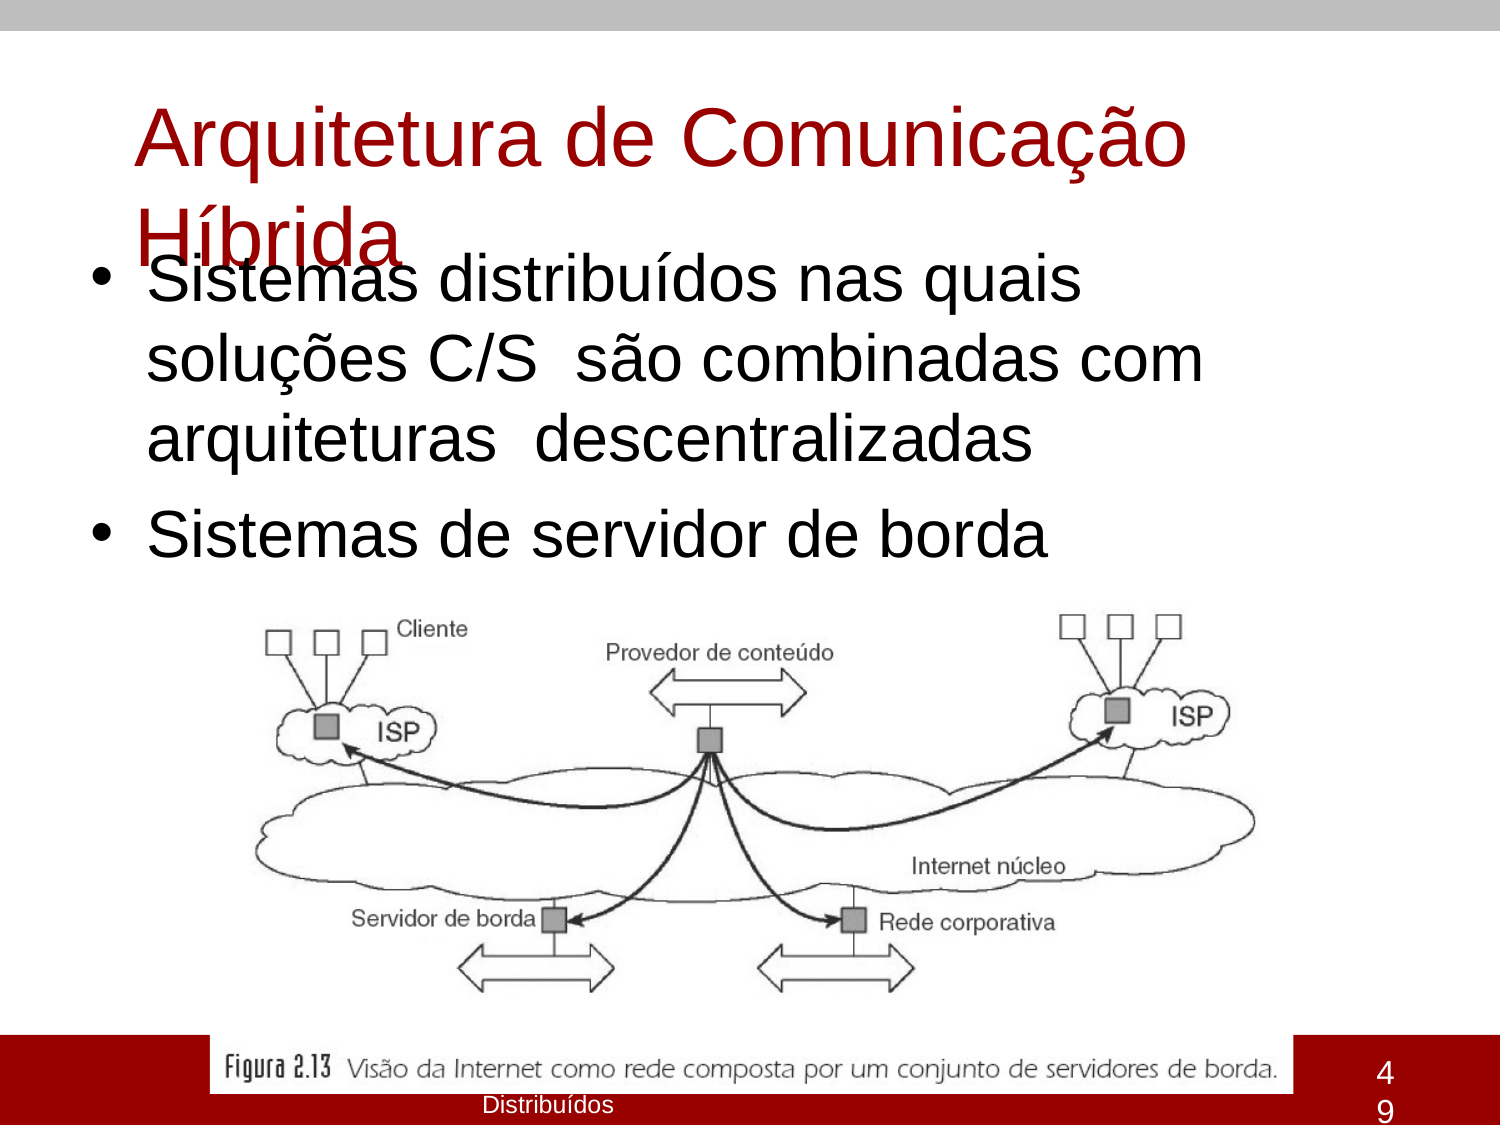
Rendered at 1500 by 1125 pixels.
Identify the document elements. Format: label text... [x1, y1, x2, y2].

text_box Unidade 1 - Caracterização de Sistemas Distribuídos [482, 1094, 1007, 1120]
text_box Sistemas distribuídos nas quais soluções C/S são combinadas com arquiteturas descentralizadas Sistemas de servidor de borda [87, 232, 1343, 572]
text_box 49 [1374, 1048, 1413, 1125]
title Arquitetura de Comunicação Híbrida [132, 81, 1368, 284]
text_box [209, 597, 1294, 1094]
